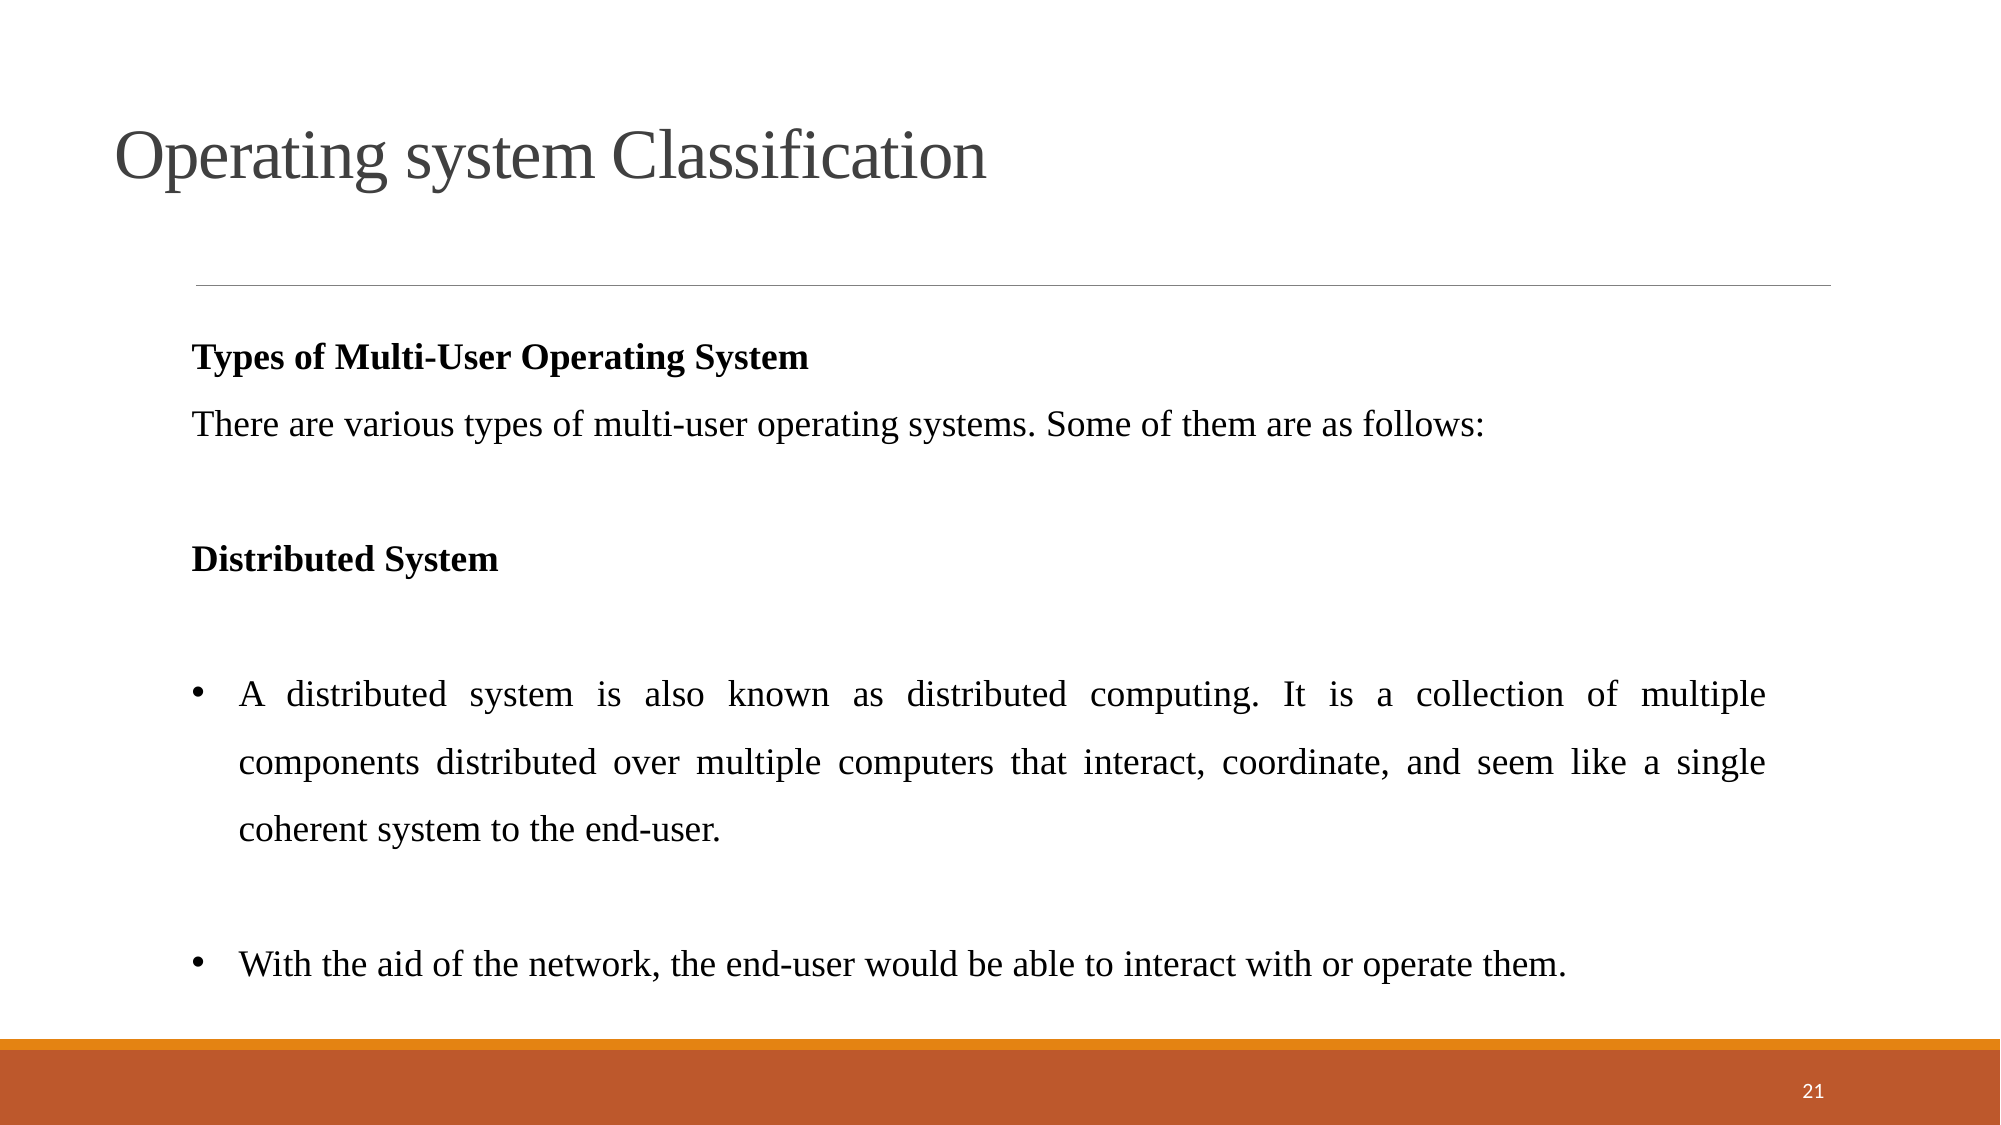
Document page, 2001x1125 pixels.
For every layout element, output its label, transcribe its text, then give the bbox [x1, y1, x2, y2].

text_box Operating system Classification [99, 59, 1946, 201]
slide_number 21 [1624, 1059, 1840, 1120]
text_box Types of Multi-User Operating System There are various types of multi-user operating systems. Some of them are as follows: Distributed System A distributed system is also known as distributed computing. It is a collection of multiple components distributed over multiple computers that interact, coordinate, and seem like a single coherent system to the end-user. With the aid of the network, the end-user would be able to interact with or operate them. [176, 301, 1784, 992]
